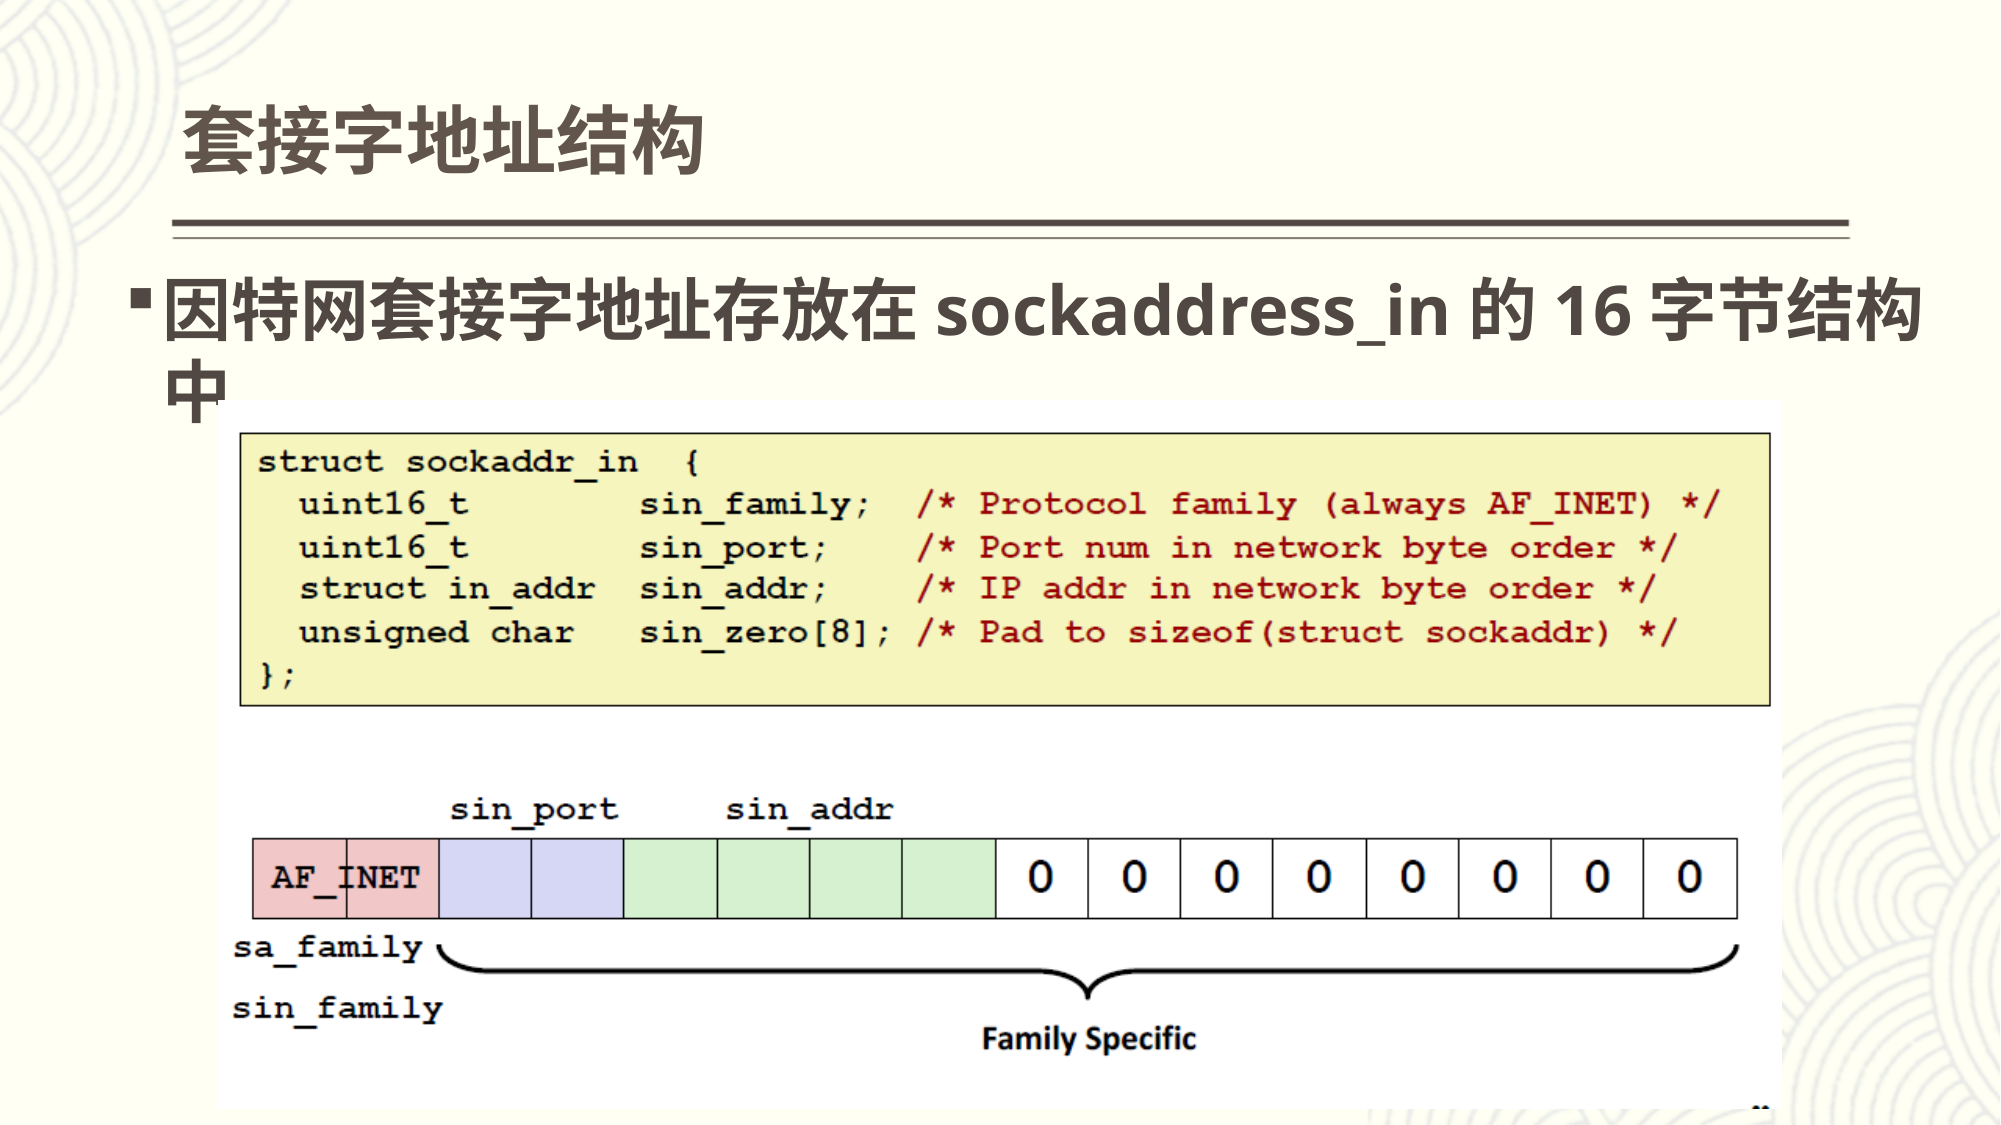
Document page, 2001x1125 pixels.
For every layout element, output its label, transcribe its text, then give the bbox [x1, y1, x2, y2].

title 套接字地址结构 [181, 56, 1819, 193]
picture [0, 0, 2001, 1125]
list 因特网套接字地址存放在sockaddress_in的16字节结构中 [50, 258, 1982, 1109]
